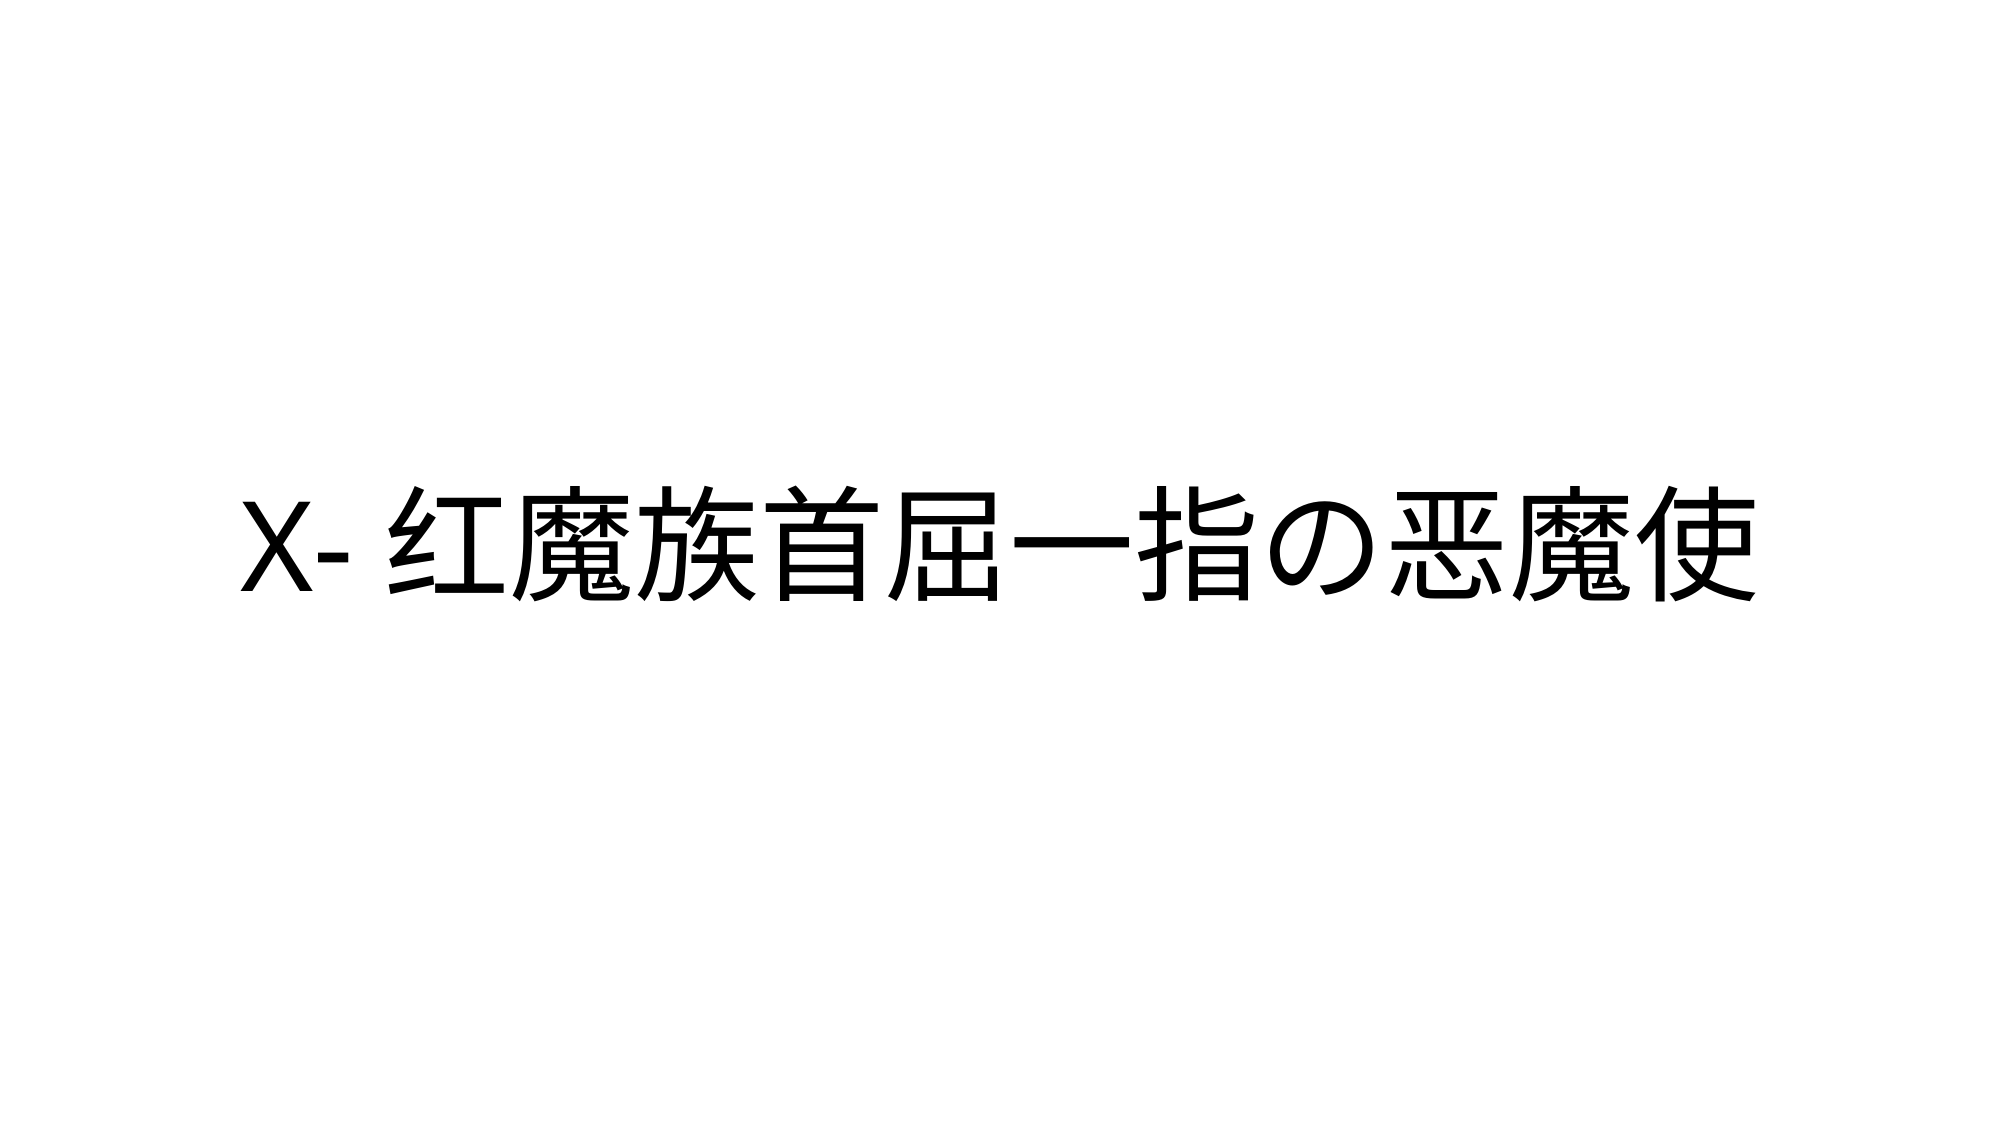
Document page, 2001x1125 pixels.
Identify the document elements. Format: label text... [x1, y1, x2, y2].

title X-红魔族首屈一指の恶魔使 [170, 234, 1830, 627]
